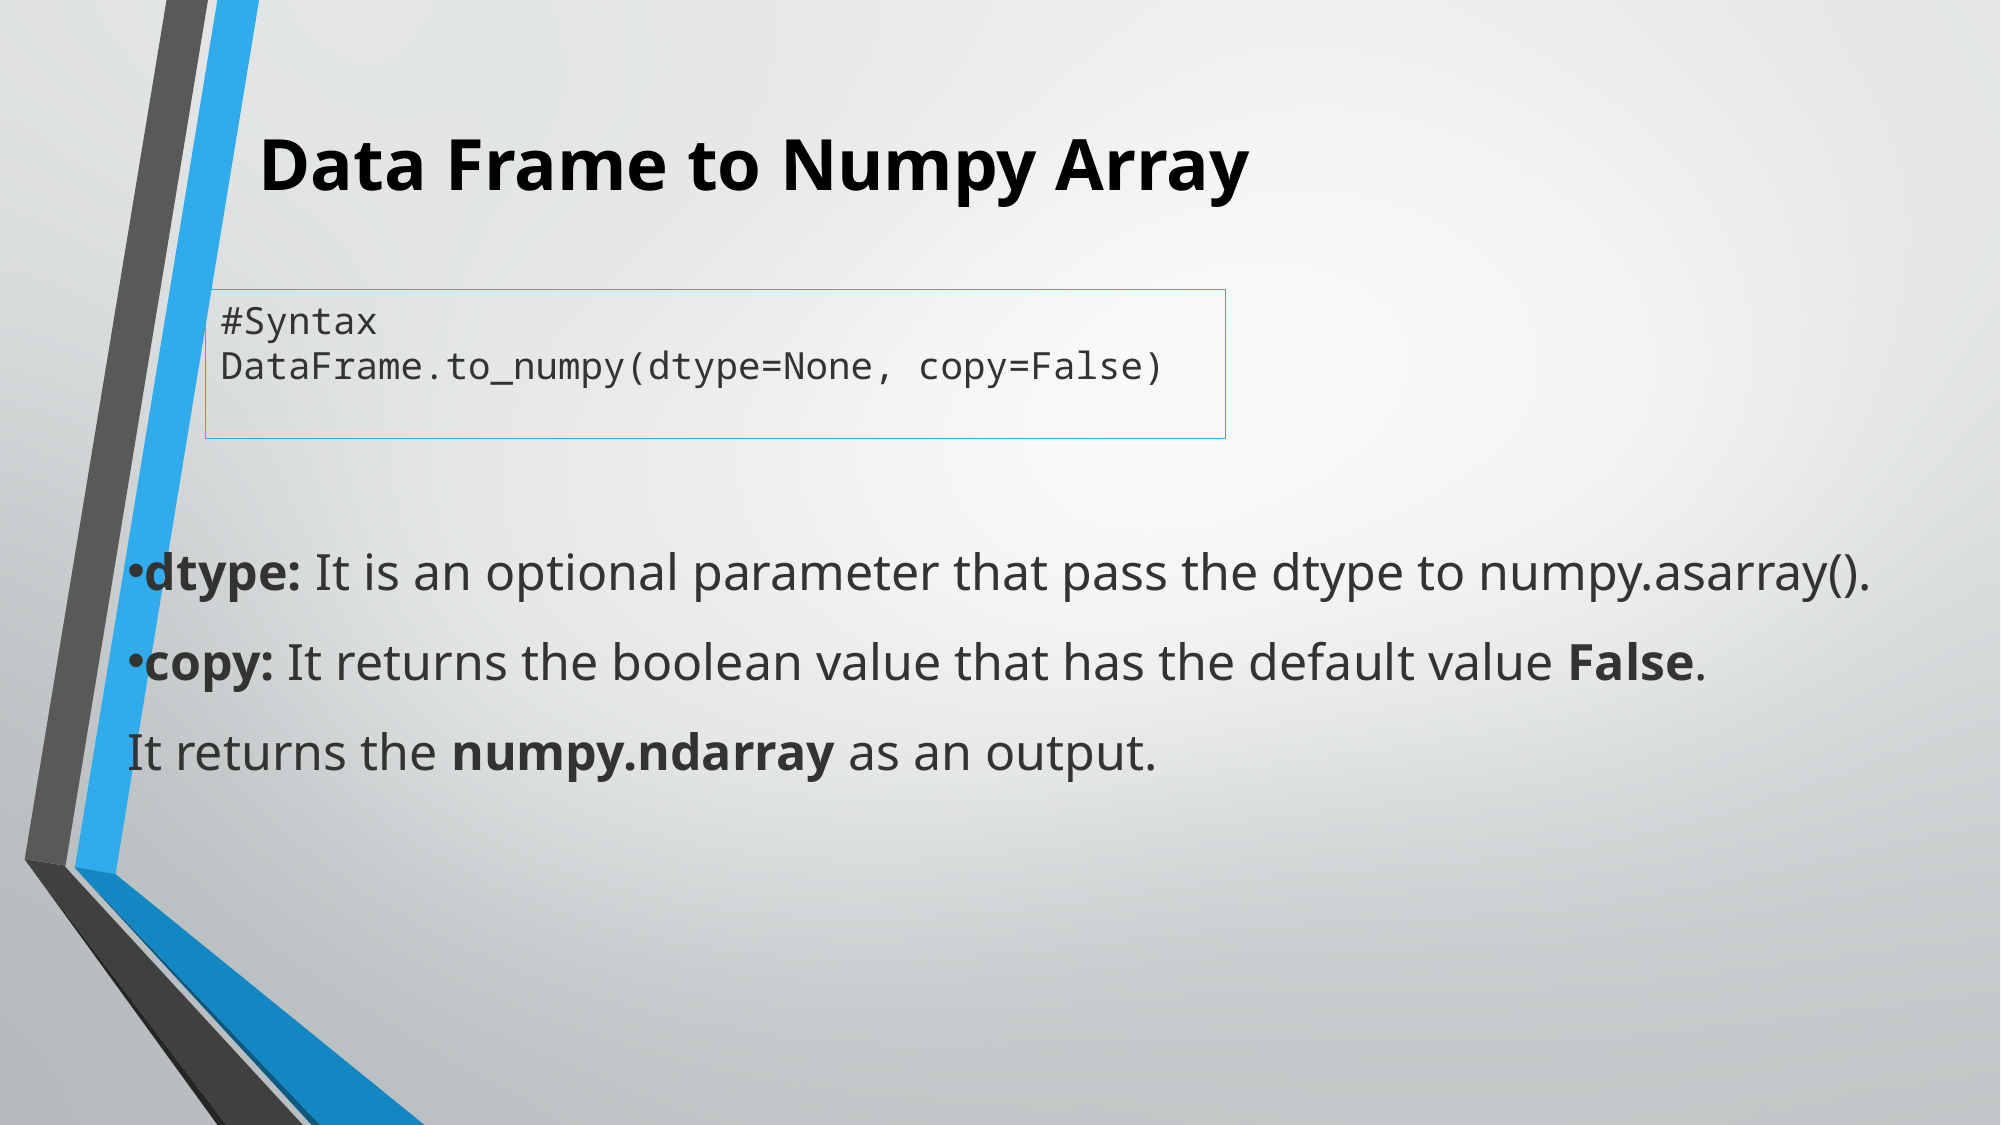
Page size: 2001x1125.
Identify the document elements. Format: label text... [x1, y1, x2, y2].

text_box #Syntax DataFrame.to_numpy(dtype=None, copy=False) [205, 289, 1226, 439]
title Data Frame to Numpy Array [243, 112, 1887, 213]
text_box dtype: It is an optional parameter that pass the dtype to numpy.asarray(). copy: It returns the boolean value that has the default value False. It returns the numpy.ndarray as an output. [112, 502, 1888, 788]
